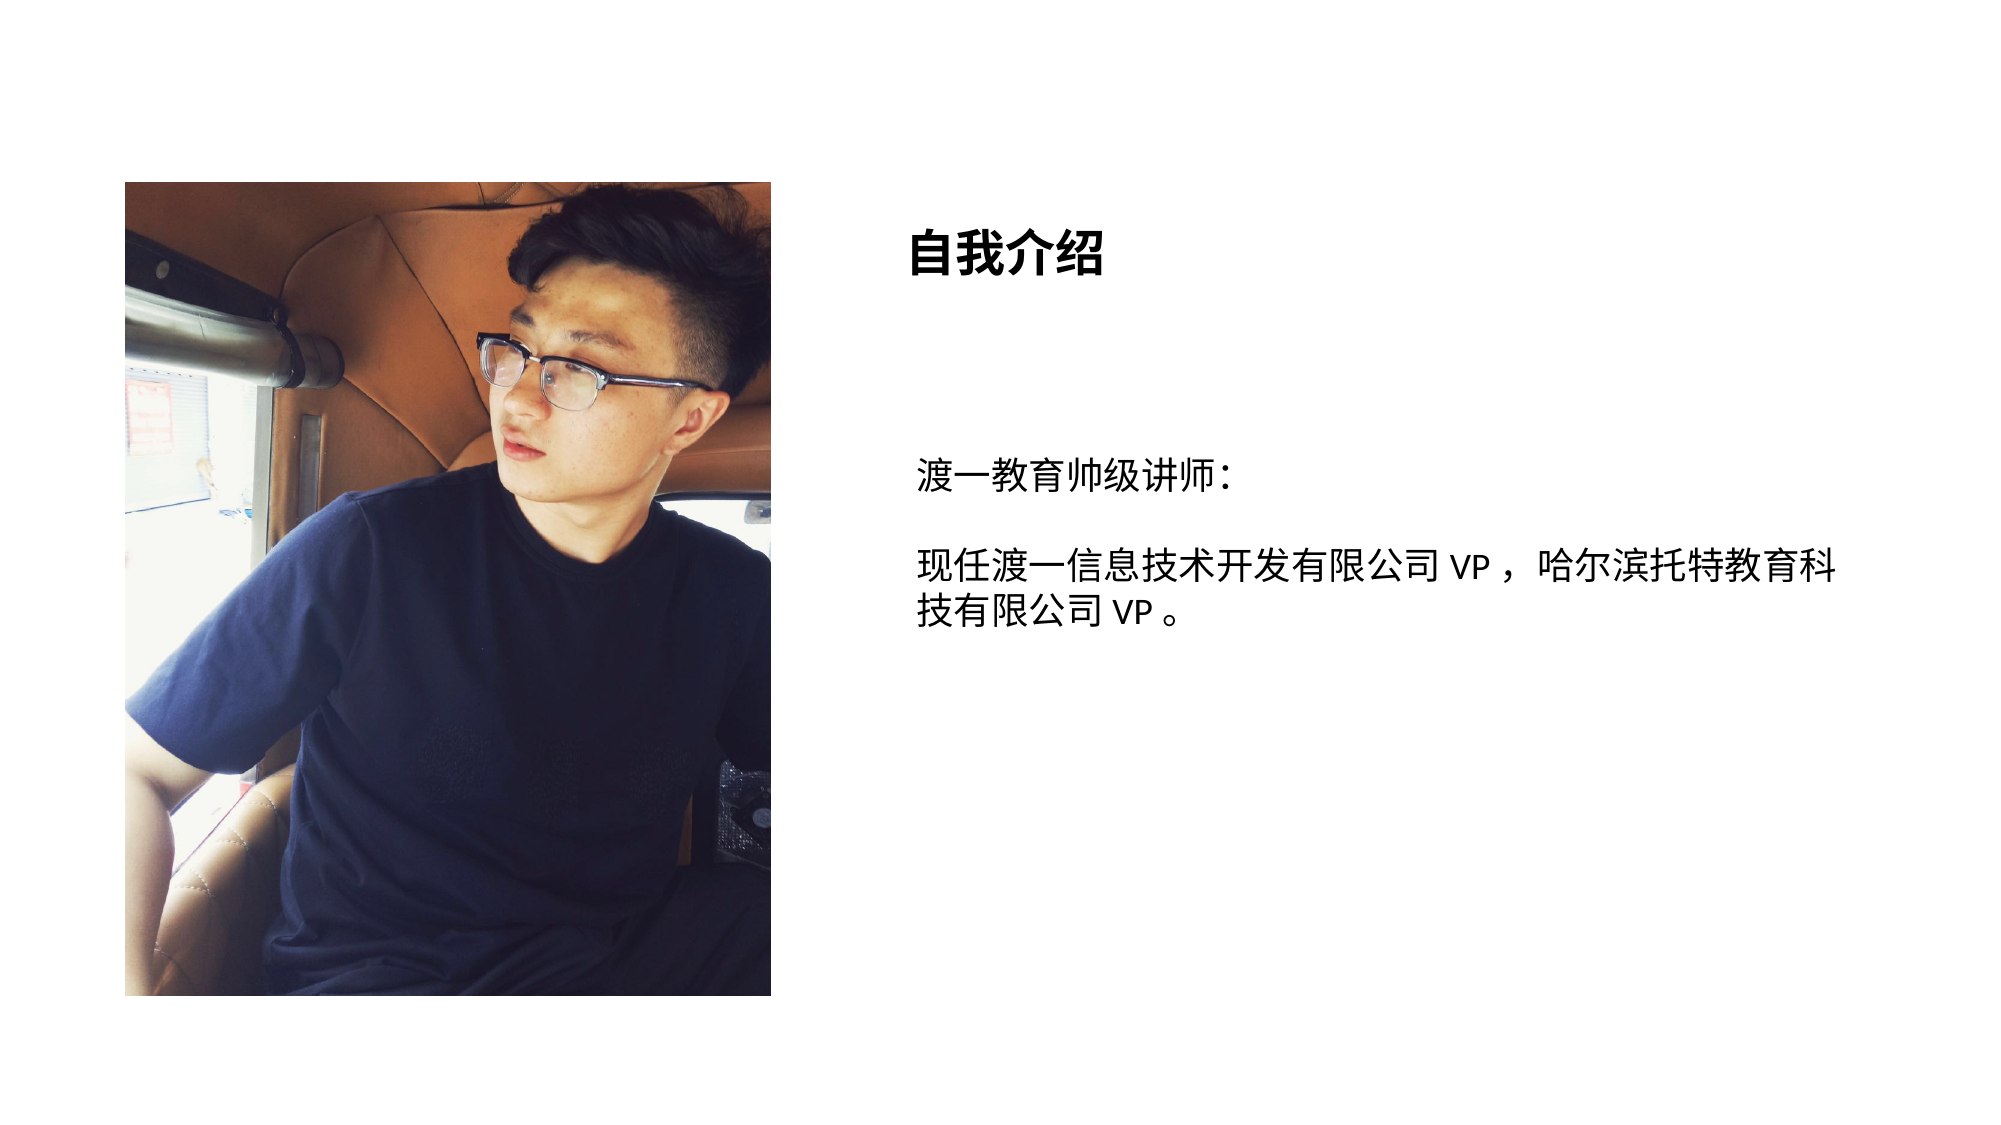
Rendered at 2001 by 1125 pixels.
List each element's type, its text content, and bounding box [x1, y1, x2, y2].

text_box 自我介绍 [891, 213, 1537, 289]
text_box 渡一教育帅级讲师： 现任渡一信息技术开发有限公司VP，哈尔滨托特教育科技有限公司VP。 [901, 444, 1875, 730]
picture [125, 182, 771, 996]
